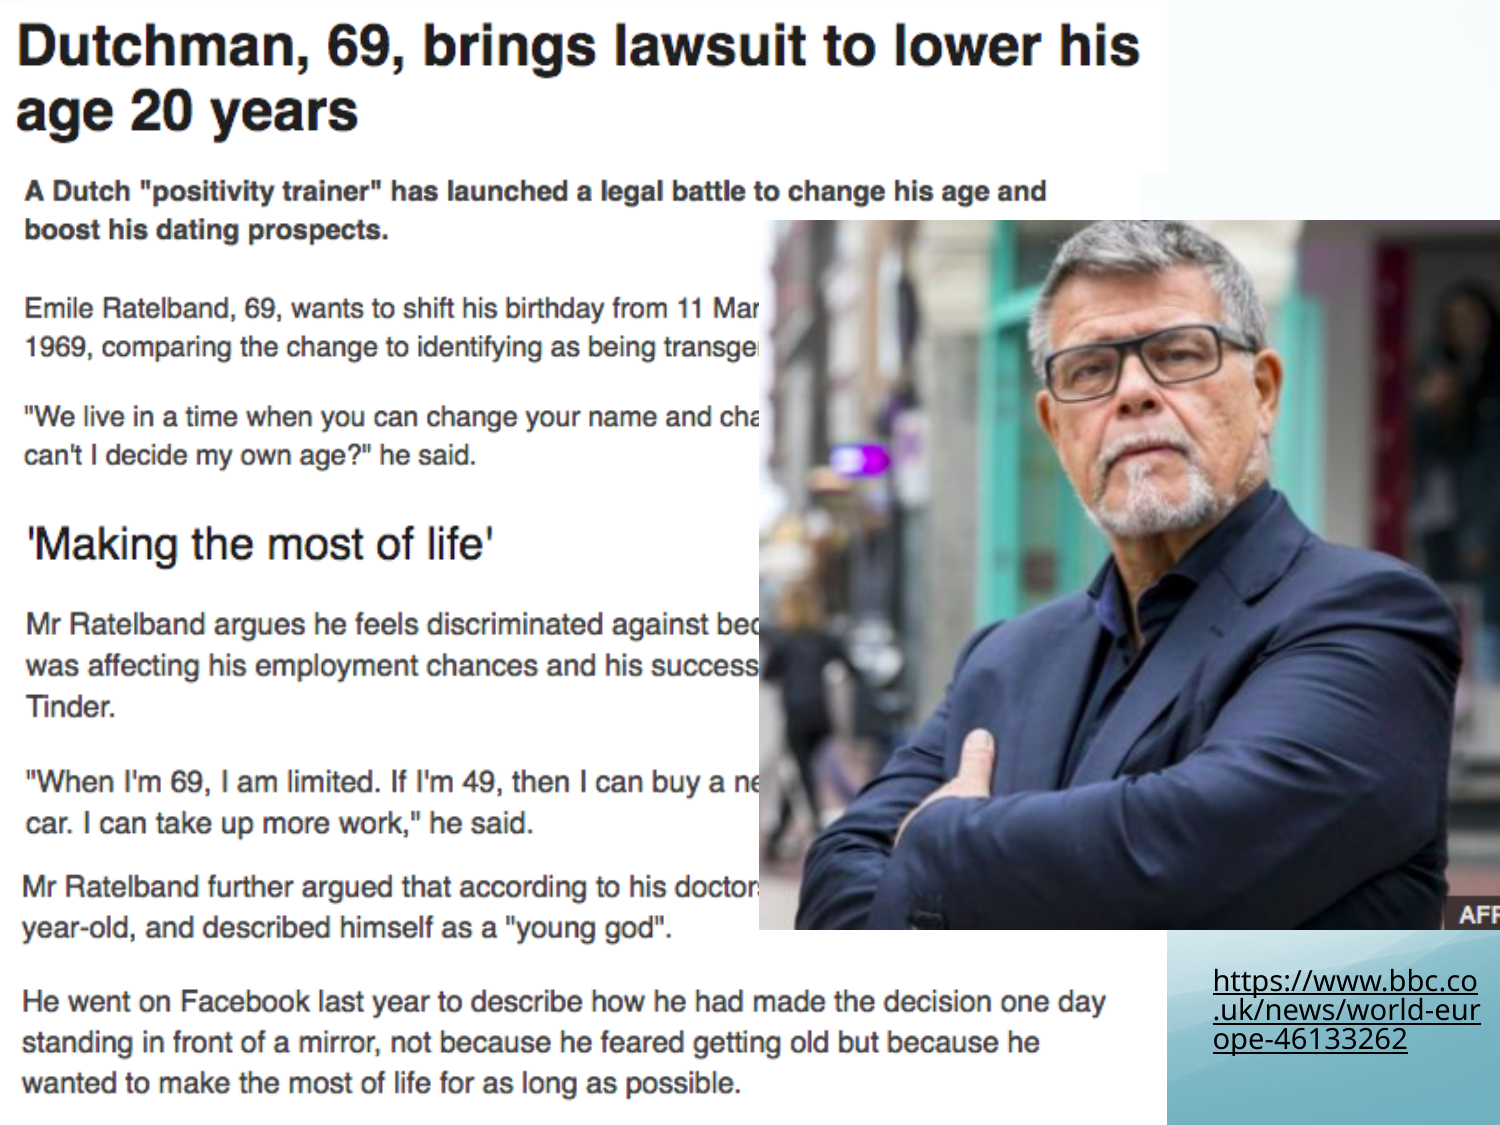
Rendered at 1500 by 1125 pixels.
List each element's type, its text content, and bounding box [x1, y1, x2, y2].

picture [0, 1, 1500, 1125]
text_box https://www.bbc.co.uk/news/world-europe-46133262 [1197, 954, 1500, 1044]
